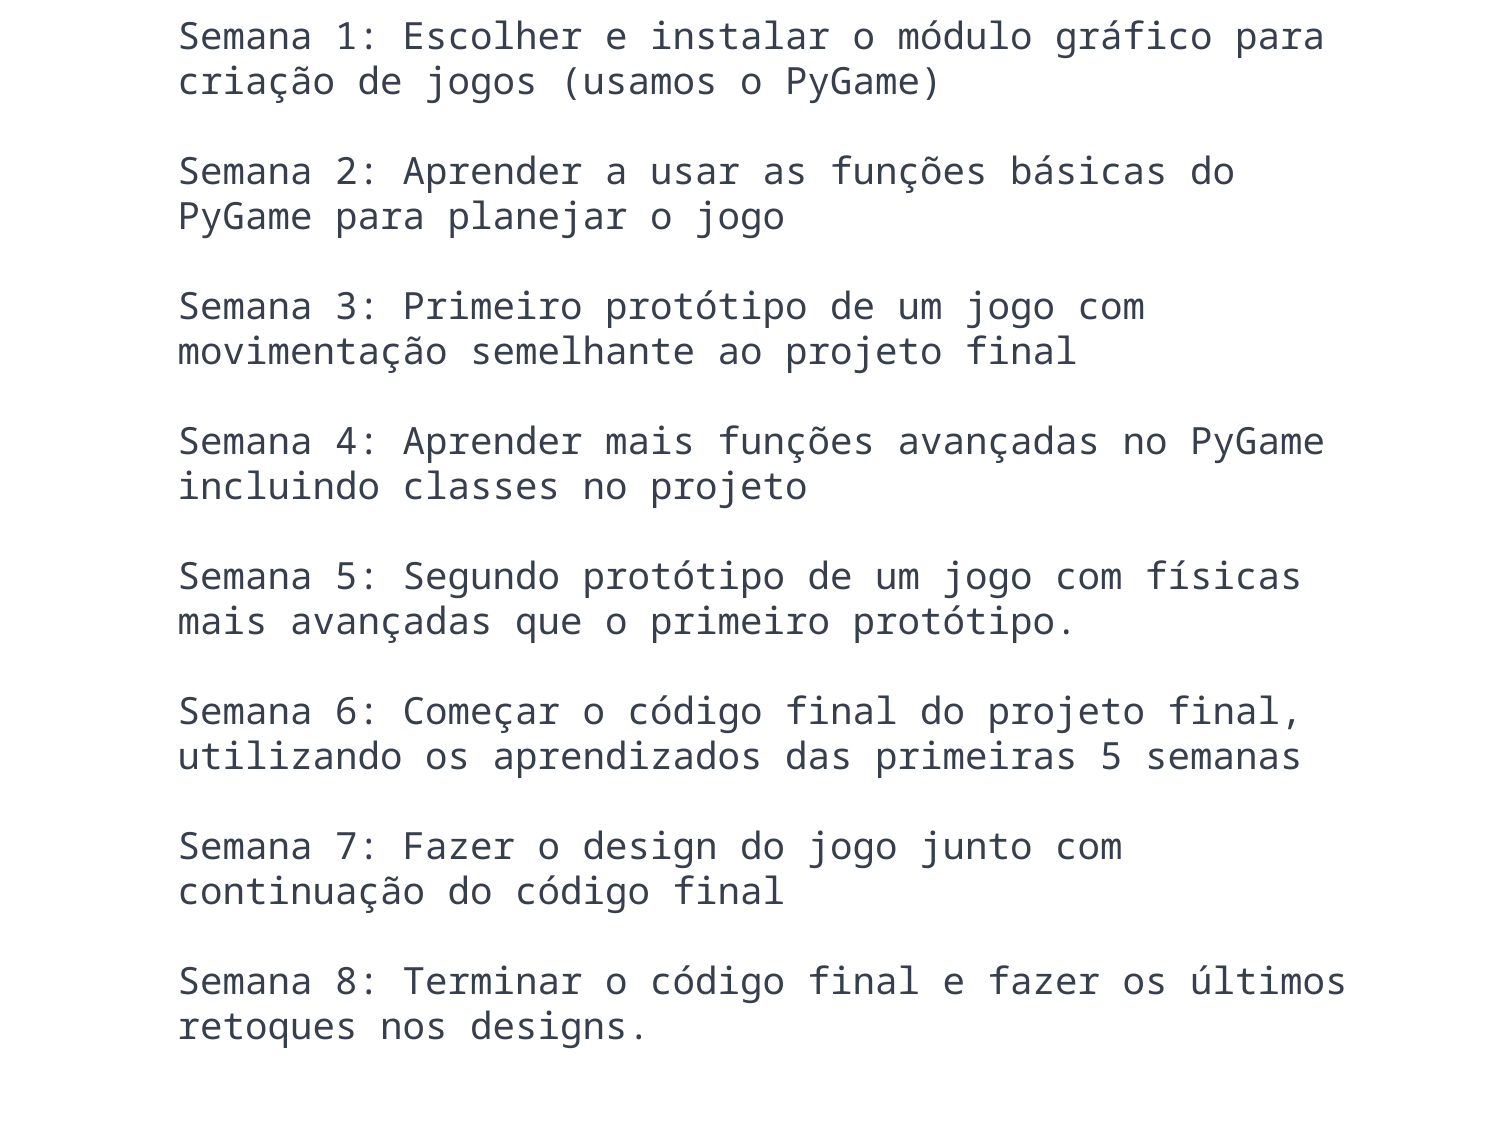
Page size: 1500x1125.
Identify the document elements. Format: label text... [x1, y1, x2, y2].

text_box Semana 1: Escolher e instalar o módulo gráfico para criação de jogos (usamos o PyGame) Semana 2: Aprender a usar as funções básicas do PyGame para planejar o jogo Semana 3: Primeiro protótipo de um jogo com movimentação semelhante ao projeto final Semana 4: Aprender mais funções avançadas no PyGame incluindo classes no projeto Semana 5: Segundo protótipo de um jogo com físicas mais avançadas que o primeiro protótipo. Semana 6: Começar o código final do projeto final, utilizando os aprendizados das primeiras 5 semanas Semana 7: Fazer o design do jogo junto com continuação do código final Semana 8: Terminar o código final e fazer os últimos retoques nos designs. [162, 4, 1369, 1054]
